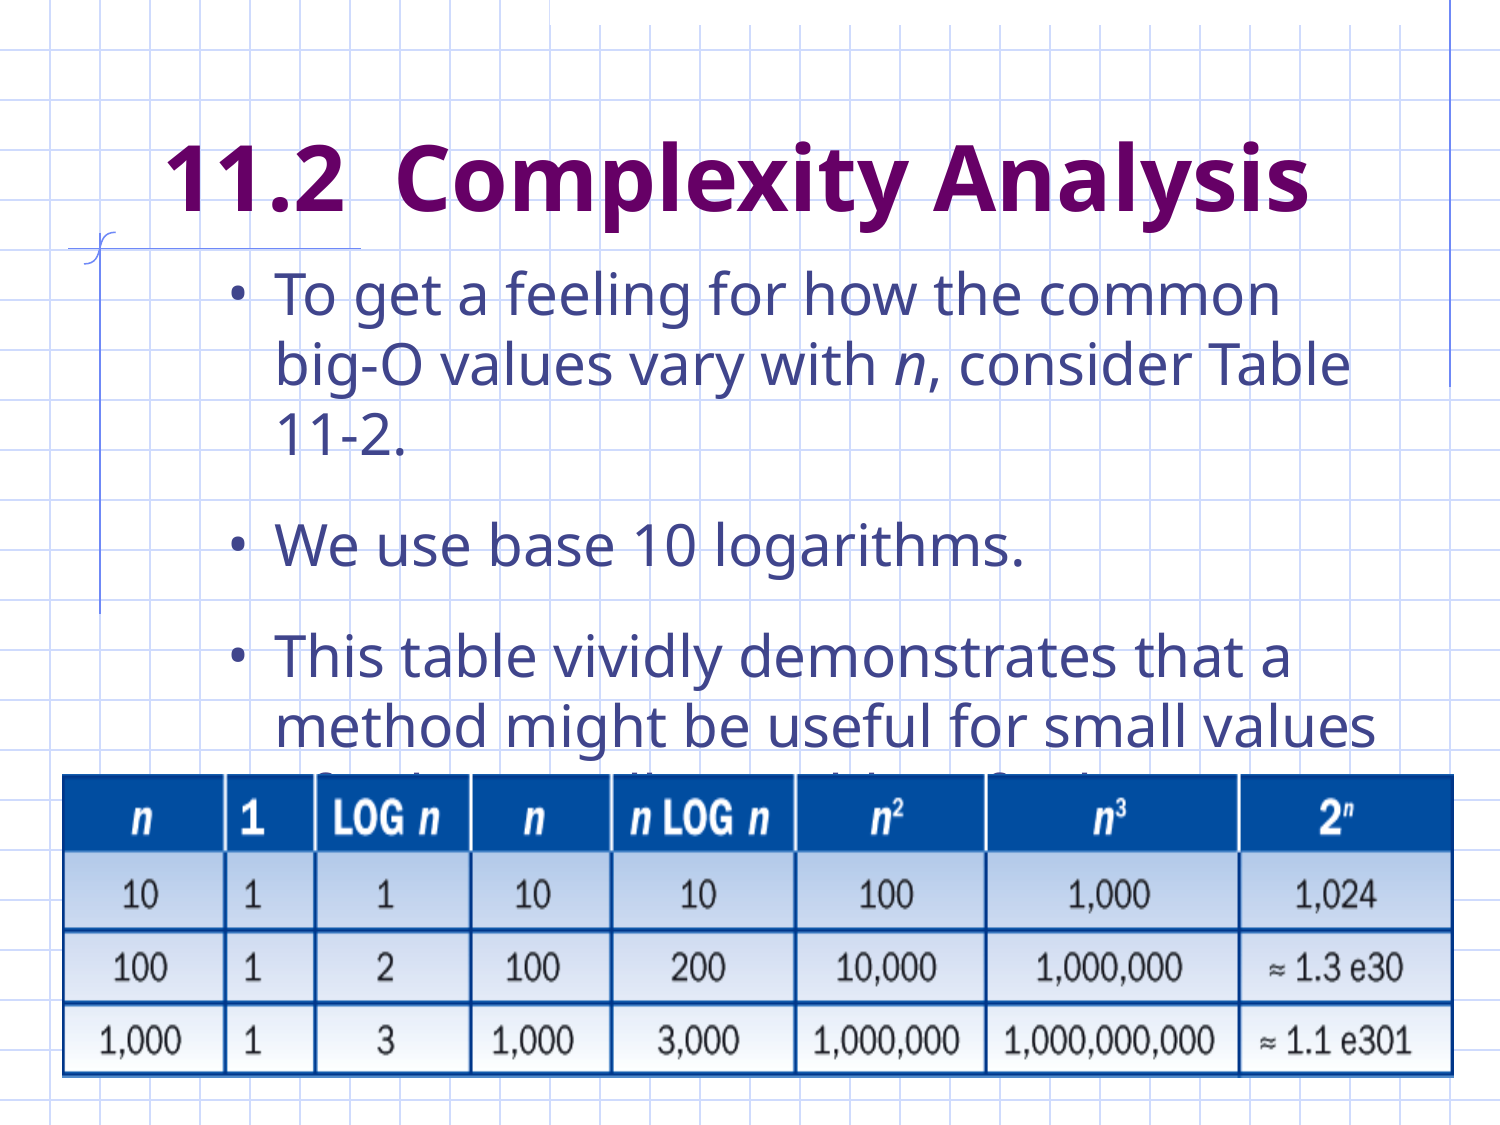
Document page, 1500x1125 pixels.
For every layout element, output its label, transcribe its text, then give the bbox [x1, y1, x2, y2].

picture [62, 774, 1454, 1078]
title 11.2 Complexity Analysis [99, 50, 1375, 238]
list To get a feeling for how the common big-O values vary with n, consider Table 11-2. We use base 10 logarithms. This table vividly demonstrates that a method might be useful for small values of n, but totally worthless for large values. [137, 249, 1413, 773]
